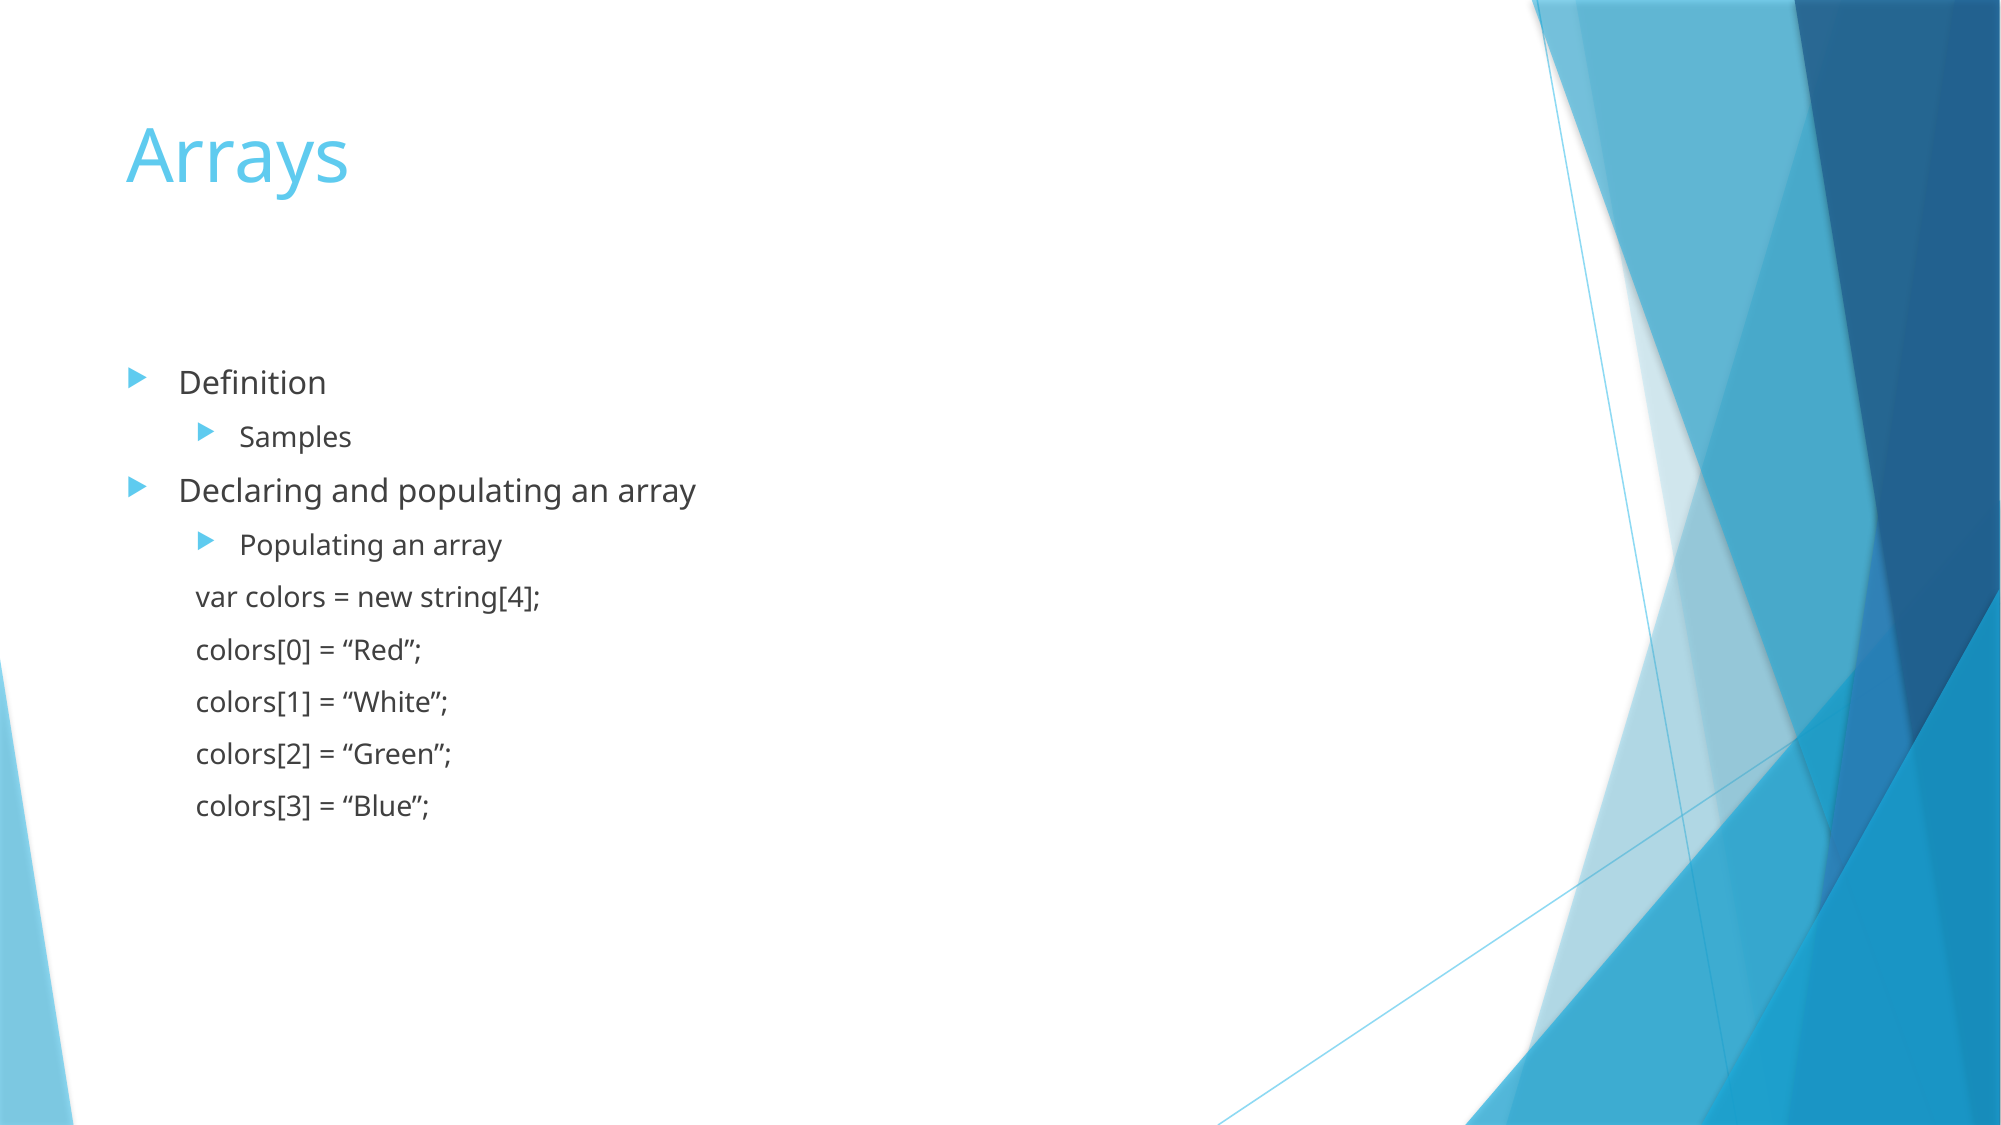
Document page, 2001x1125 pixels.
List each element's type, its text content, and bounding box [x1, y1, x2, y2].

title Arrays [111, 99, 1522, 317]
list Definition Samples Declaring and populating an array Populating an array var colors = new string[4]; colors[0] = “Red”; colors[1] = “White”; colors[2] = “Green”; colors[3] = “Blue”; [111, 354, 1522, 992]
